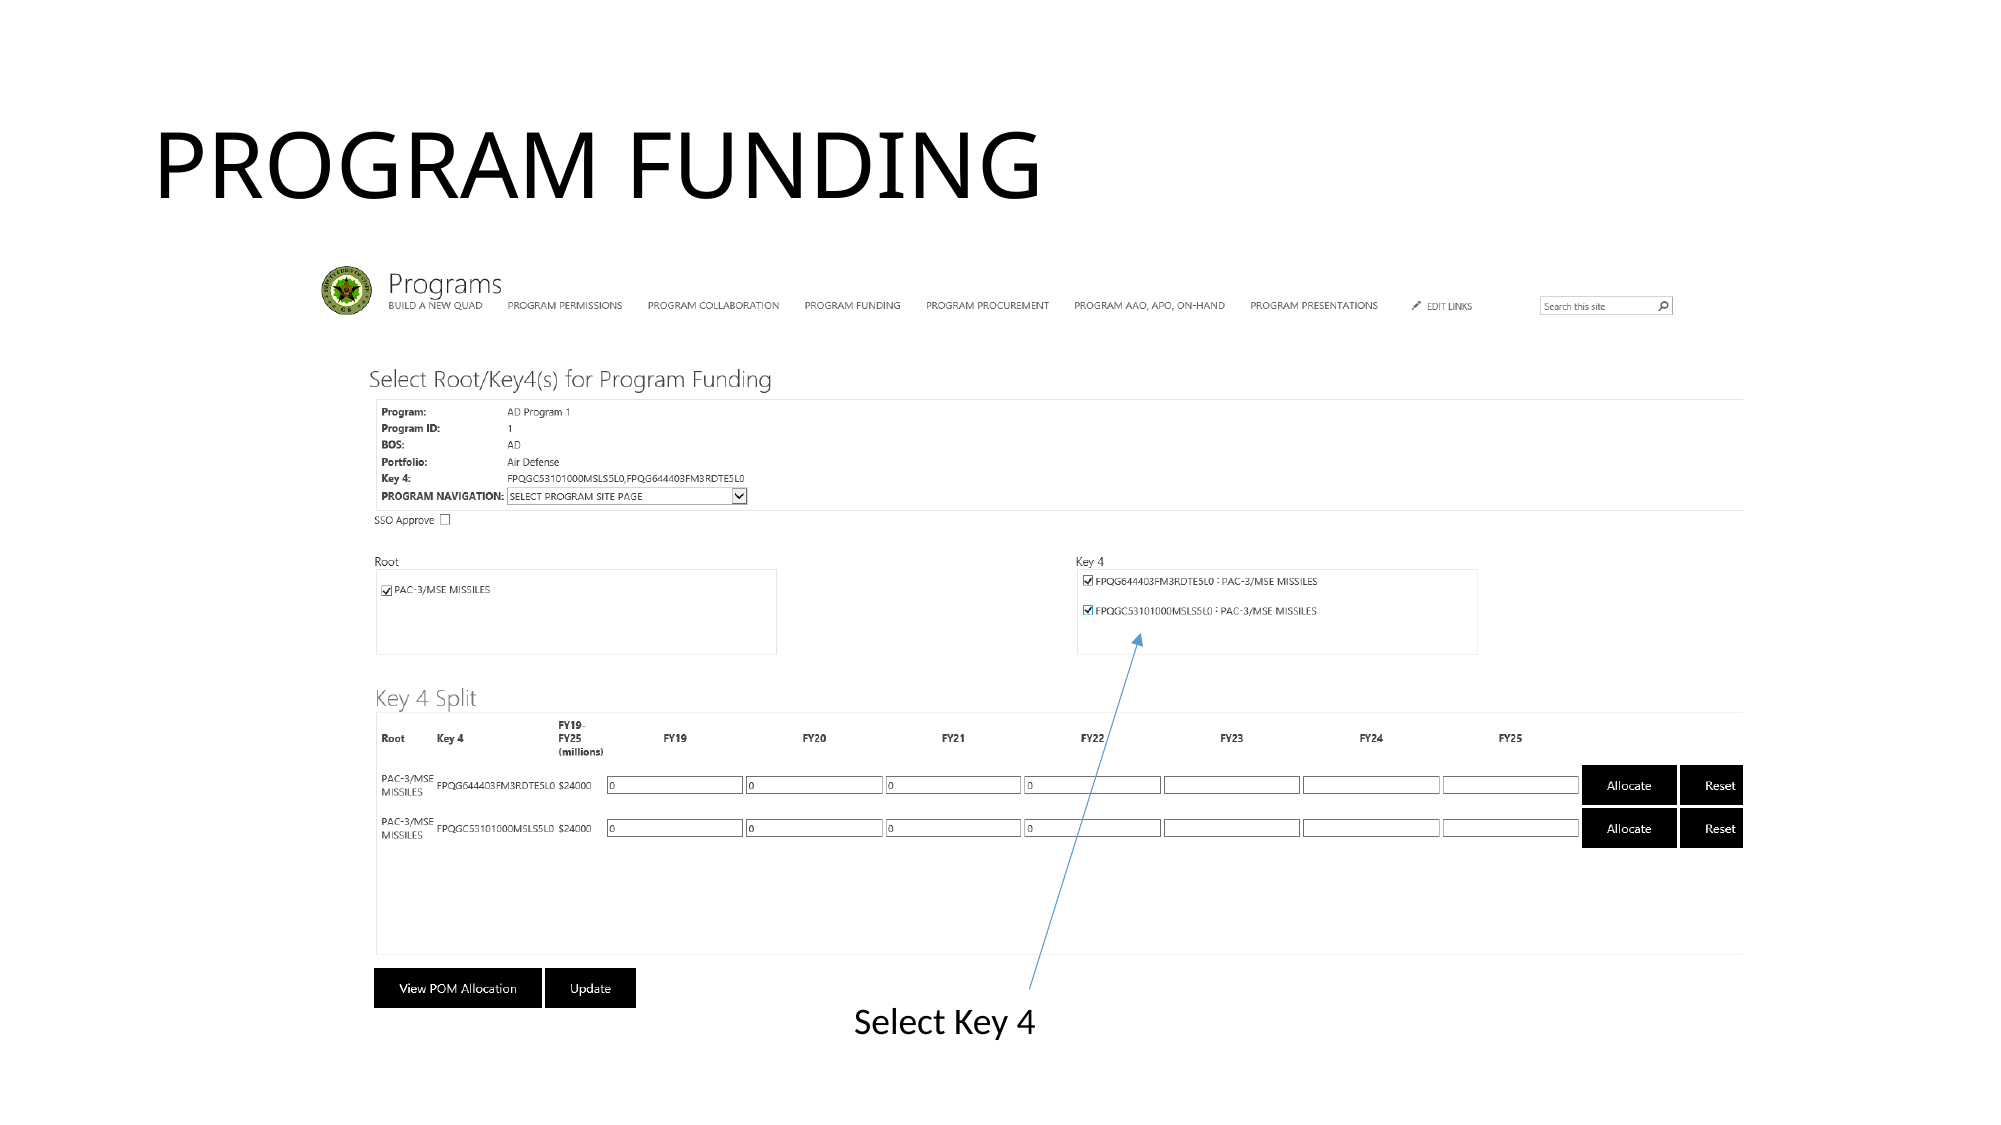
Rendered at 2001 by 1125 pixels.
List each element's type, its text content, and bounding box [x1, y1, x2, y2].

text_box Select Key 4 [839, 1009, 1700, 1050]
title PROGRAM FUNDING [137, 59, 1863, 278]
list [295, 231, 1743, 1009]
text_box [1029, 632, 1141, 990]
